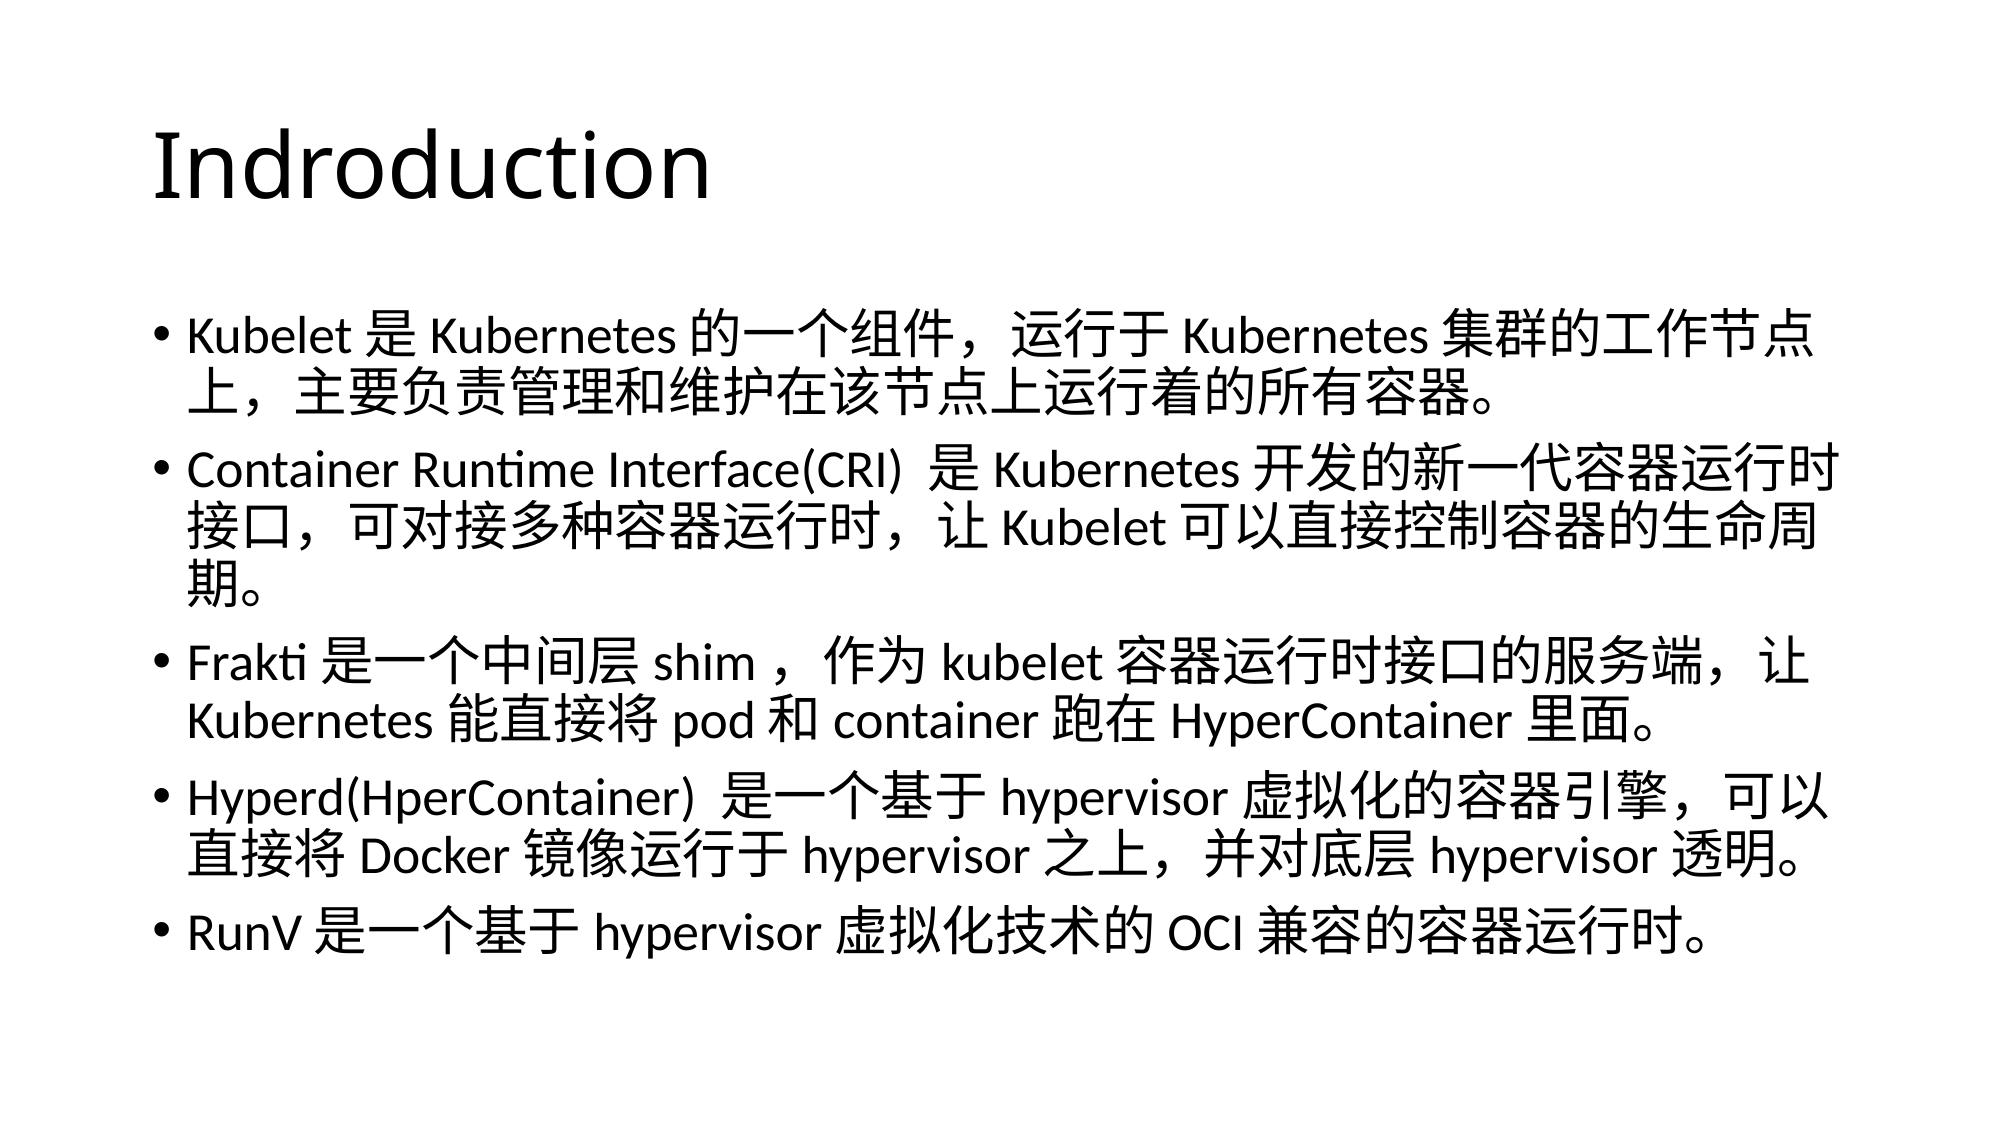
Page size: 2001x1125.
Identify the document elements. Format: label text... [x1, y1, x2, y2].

list Kubelet是Kubernetes的一个组件，运行于Kubernetes集群的工作节点上，主要负责管理和维护在该节点上运行着的所有容器。 Container Runtime Interface(CRI) 是Kubernetes开发的新一代容器运行时接口，可对接多种容器运行时，让Kubelet可以直接控制容器的生命周期。 Frakti是一个中间层shim，作为kubelet容器运行时接口的服务端，让Kubernetes能直接将pod和container跑在HyperContainer里面。 Hyperd(HperContainer) 是一个基于hypervisor虚拟化的容器引擎，可以直接将Docker镜像运行于hypervisor之上，并对底层hypervisor透明。 RunV是一个基于hypervisor虚拟化技术的OCI兼容的容器运行时。 [137, 299, 1863, 1014]
title Indroduction [137, 59, 1863, 278]
